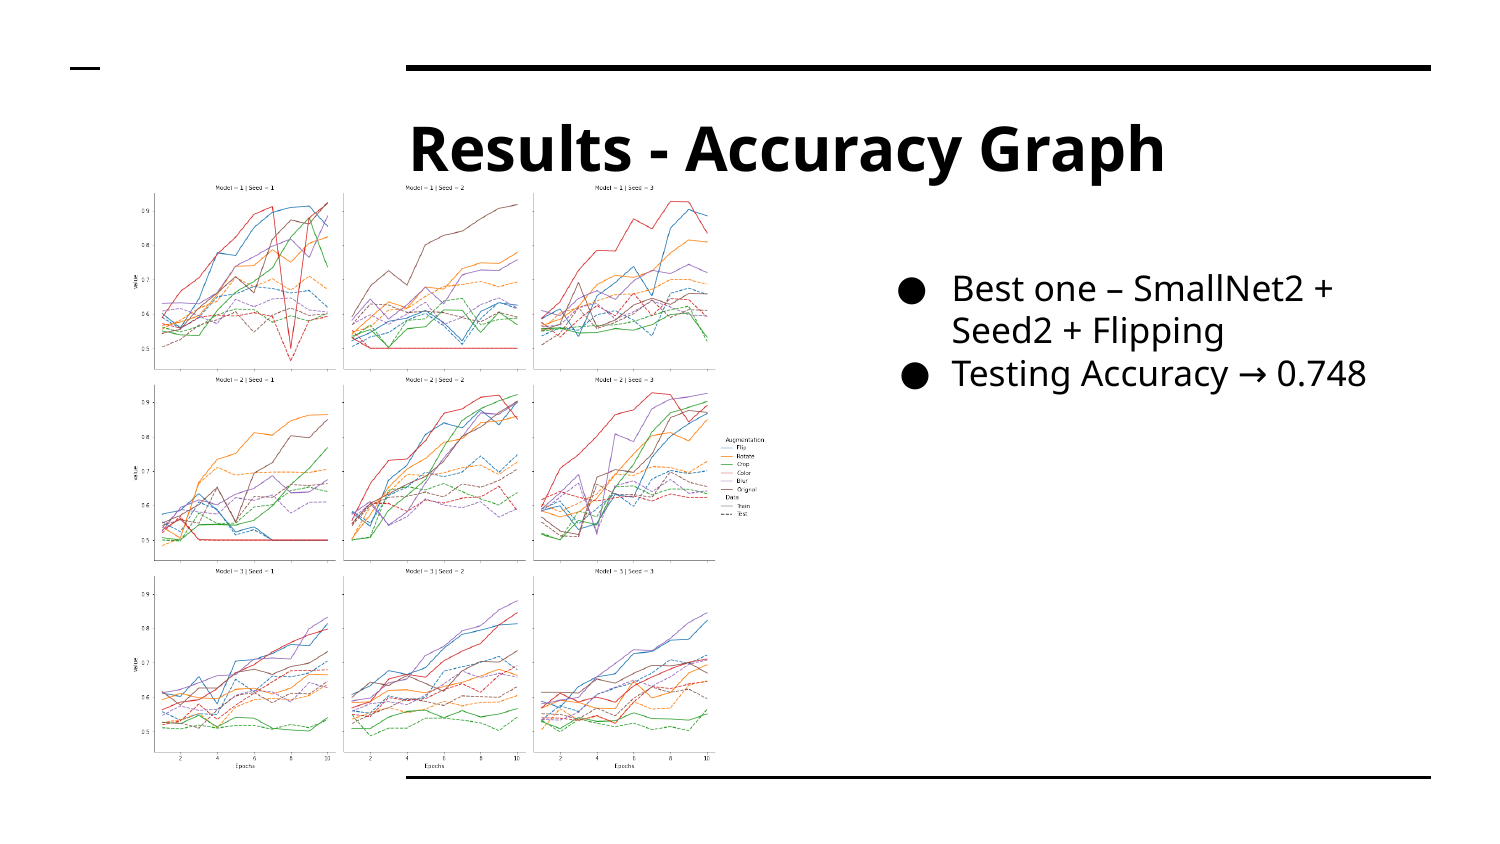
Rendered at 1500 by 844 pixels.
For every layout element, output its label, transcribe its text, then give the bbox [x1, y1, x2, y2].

text_box Best one – SmallNet2 + Seed2 + Flipping Testing Accuracy → 0.748 [861, 250, 1449, 409]
picture [125, 179, 769, 775]
title Results - Accuracy Graph [393, 94, 1431, 199]
